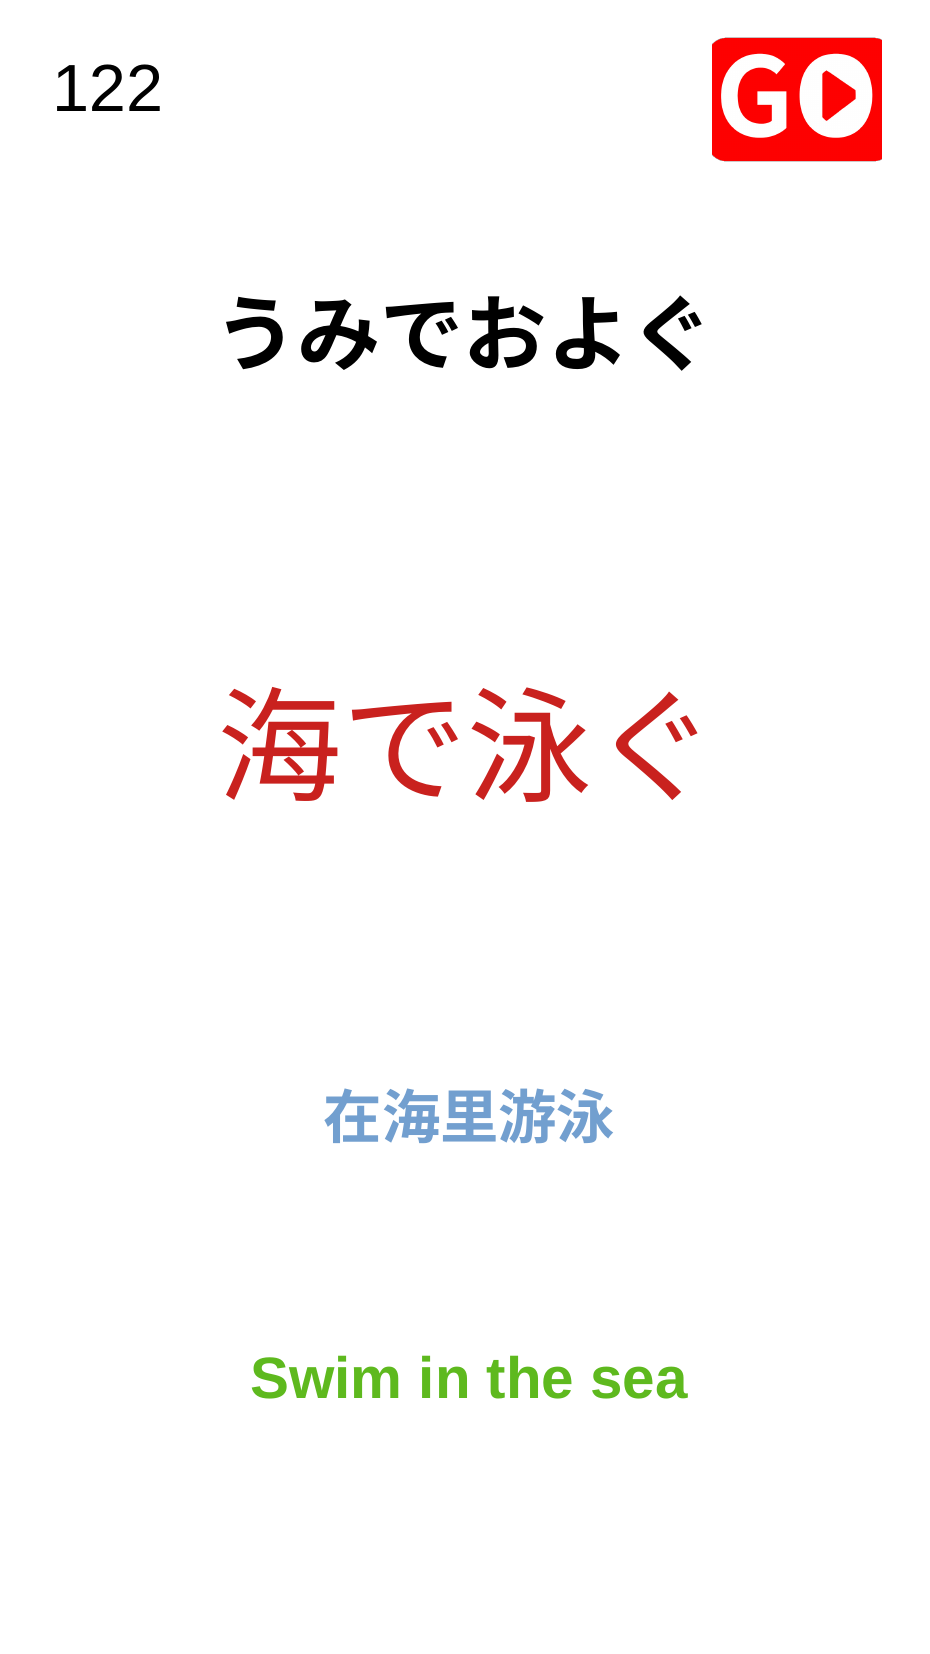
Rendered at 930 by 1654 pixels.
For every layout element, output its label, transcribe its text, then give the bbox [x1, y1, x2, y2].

text_box 海で泳ぐ [37, 668, 898, 816]
text_box 122 [37, 37, 710, 132]
text_box うみでおよぐ [33, 257, 894, 405]
text_box 在海里游泳 [39, 1041, 900, 1189]
picture [712, 37, 882, 162]
text_box Swim in the sea [39, 1301, 900, 1450]
